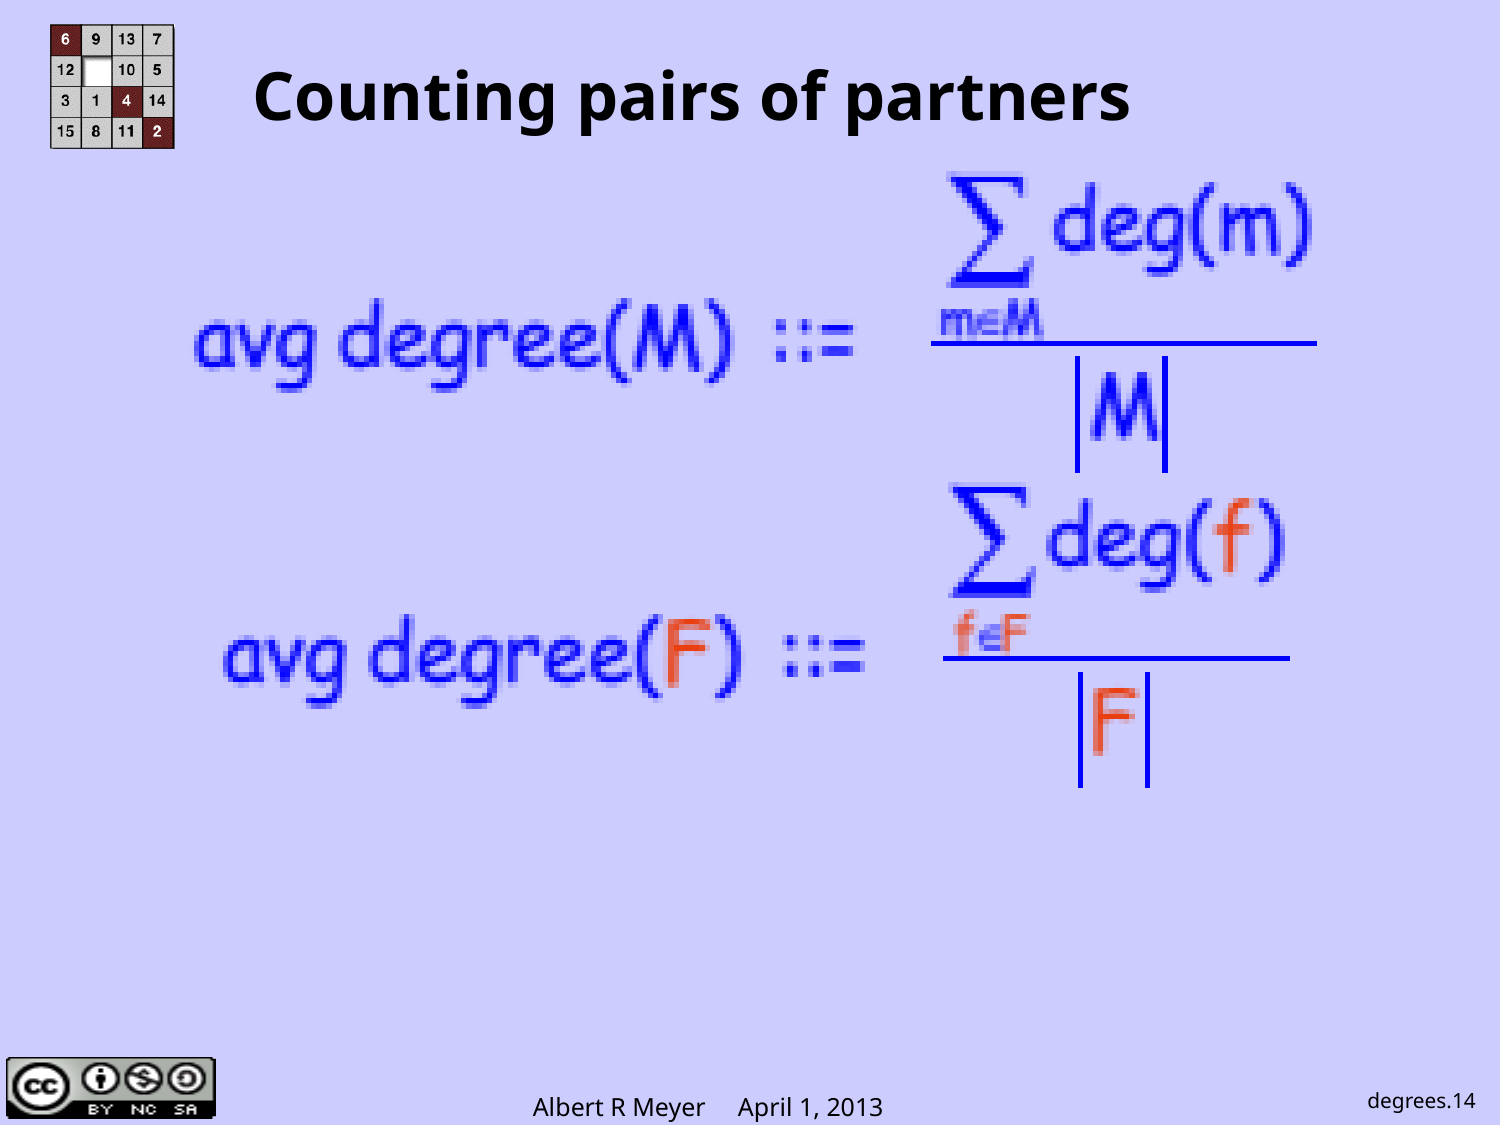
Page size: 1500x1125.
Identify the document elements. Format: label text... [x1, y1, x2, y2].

slide_number degrees.14 [1247, 1079, 1491, 1121]
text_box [184, 156, 1329, 480]
picture [6, 1057, 216, 1119]
picture [50, 24, 175, 149]
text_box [213, 471, 1296, 795]
title Counting pairs of partners [237, 0, 1476, 188]
